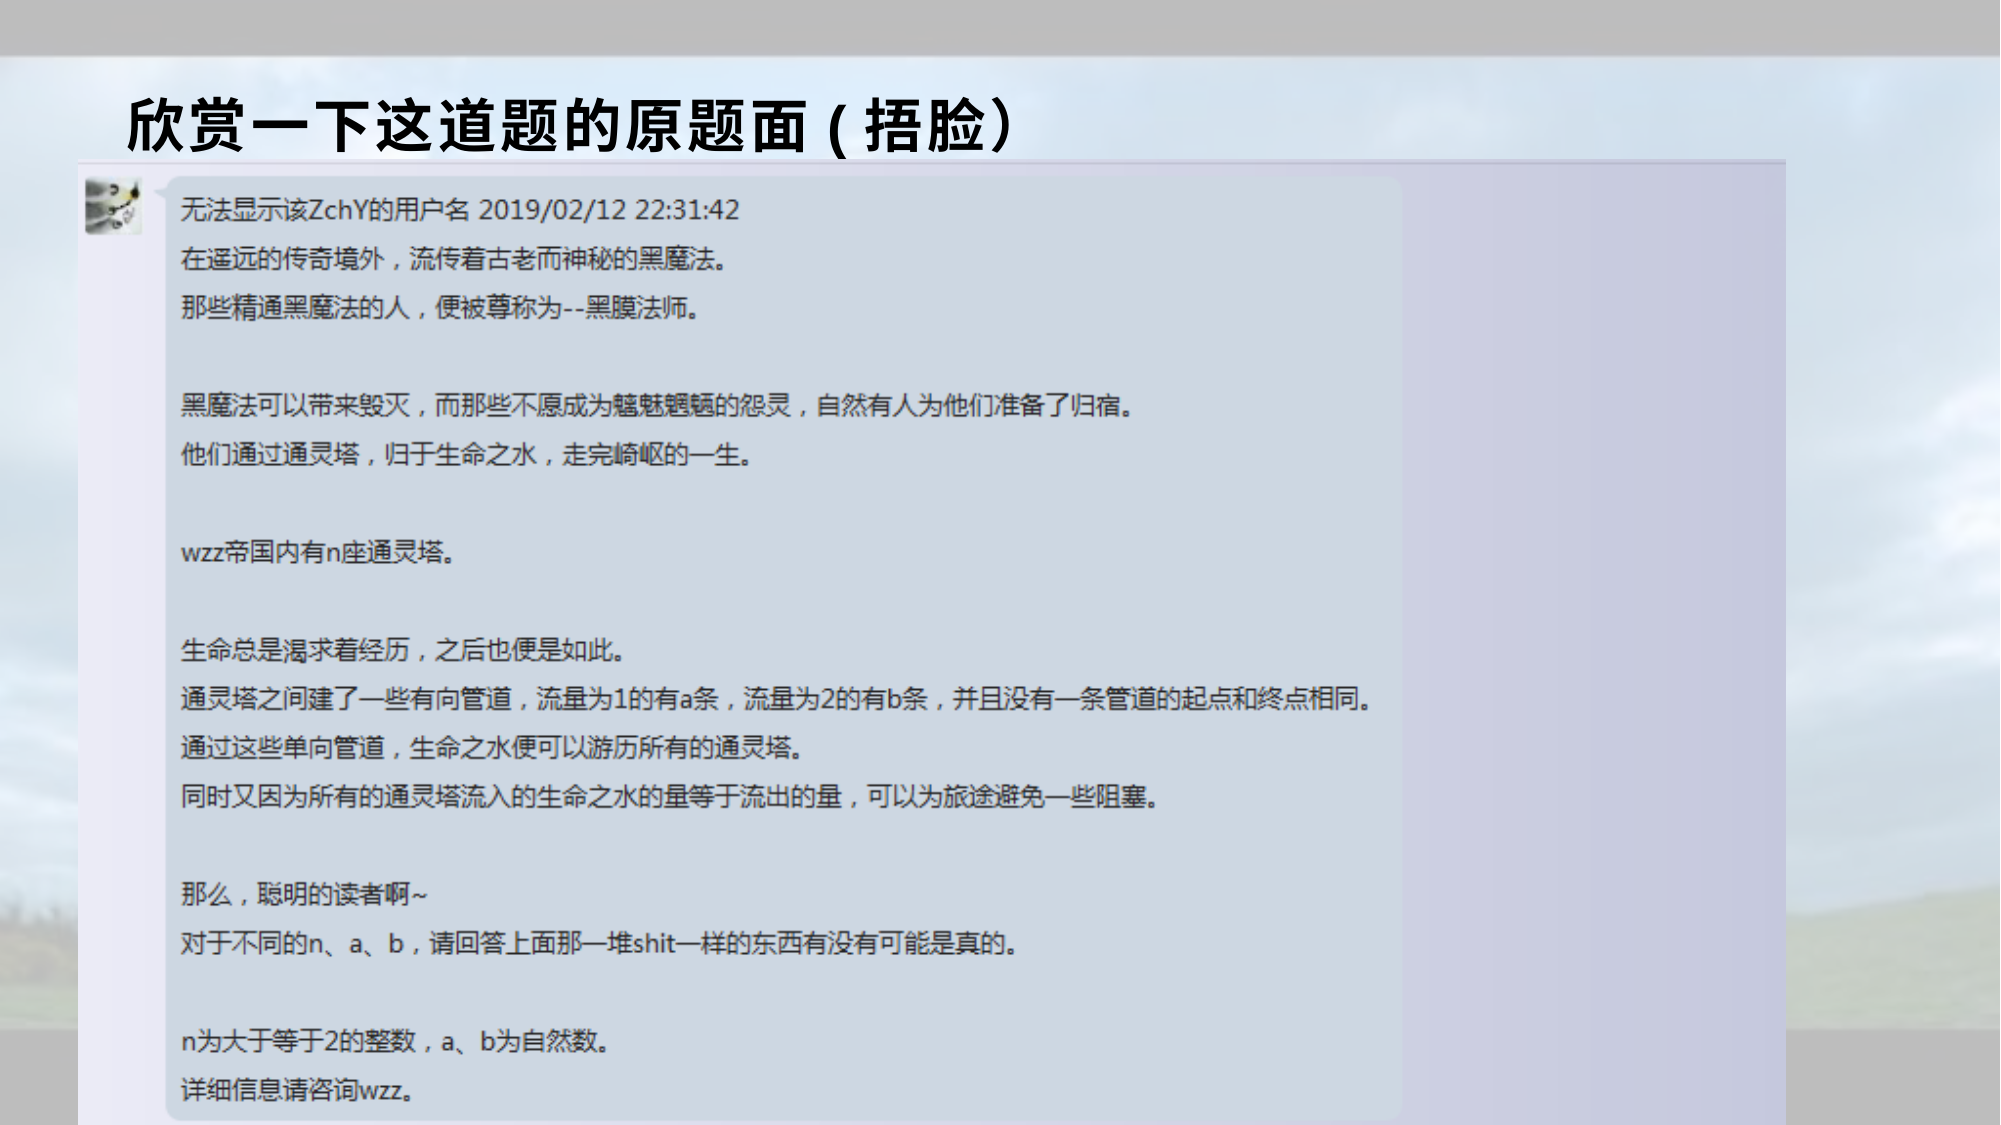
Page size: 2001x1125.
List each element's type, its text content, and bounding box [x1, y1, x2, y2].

title 欣赏一下这道题的原题面(捂脸） [109, 70, 1891, 178]
picture [78, 159, 1786, 1125]
